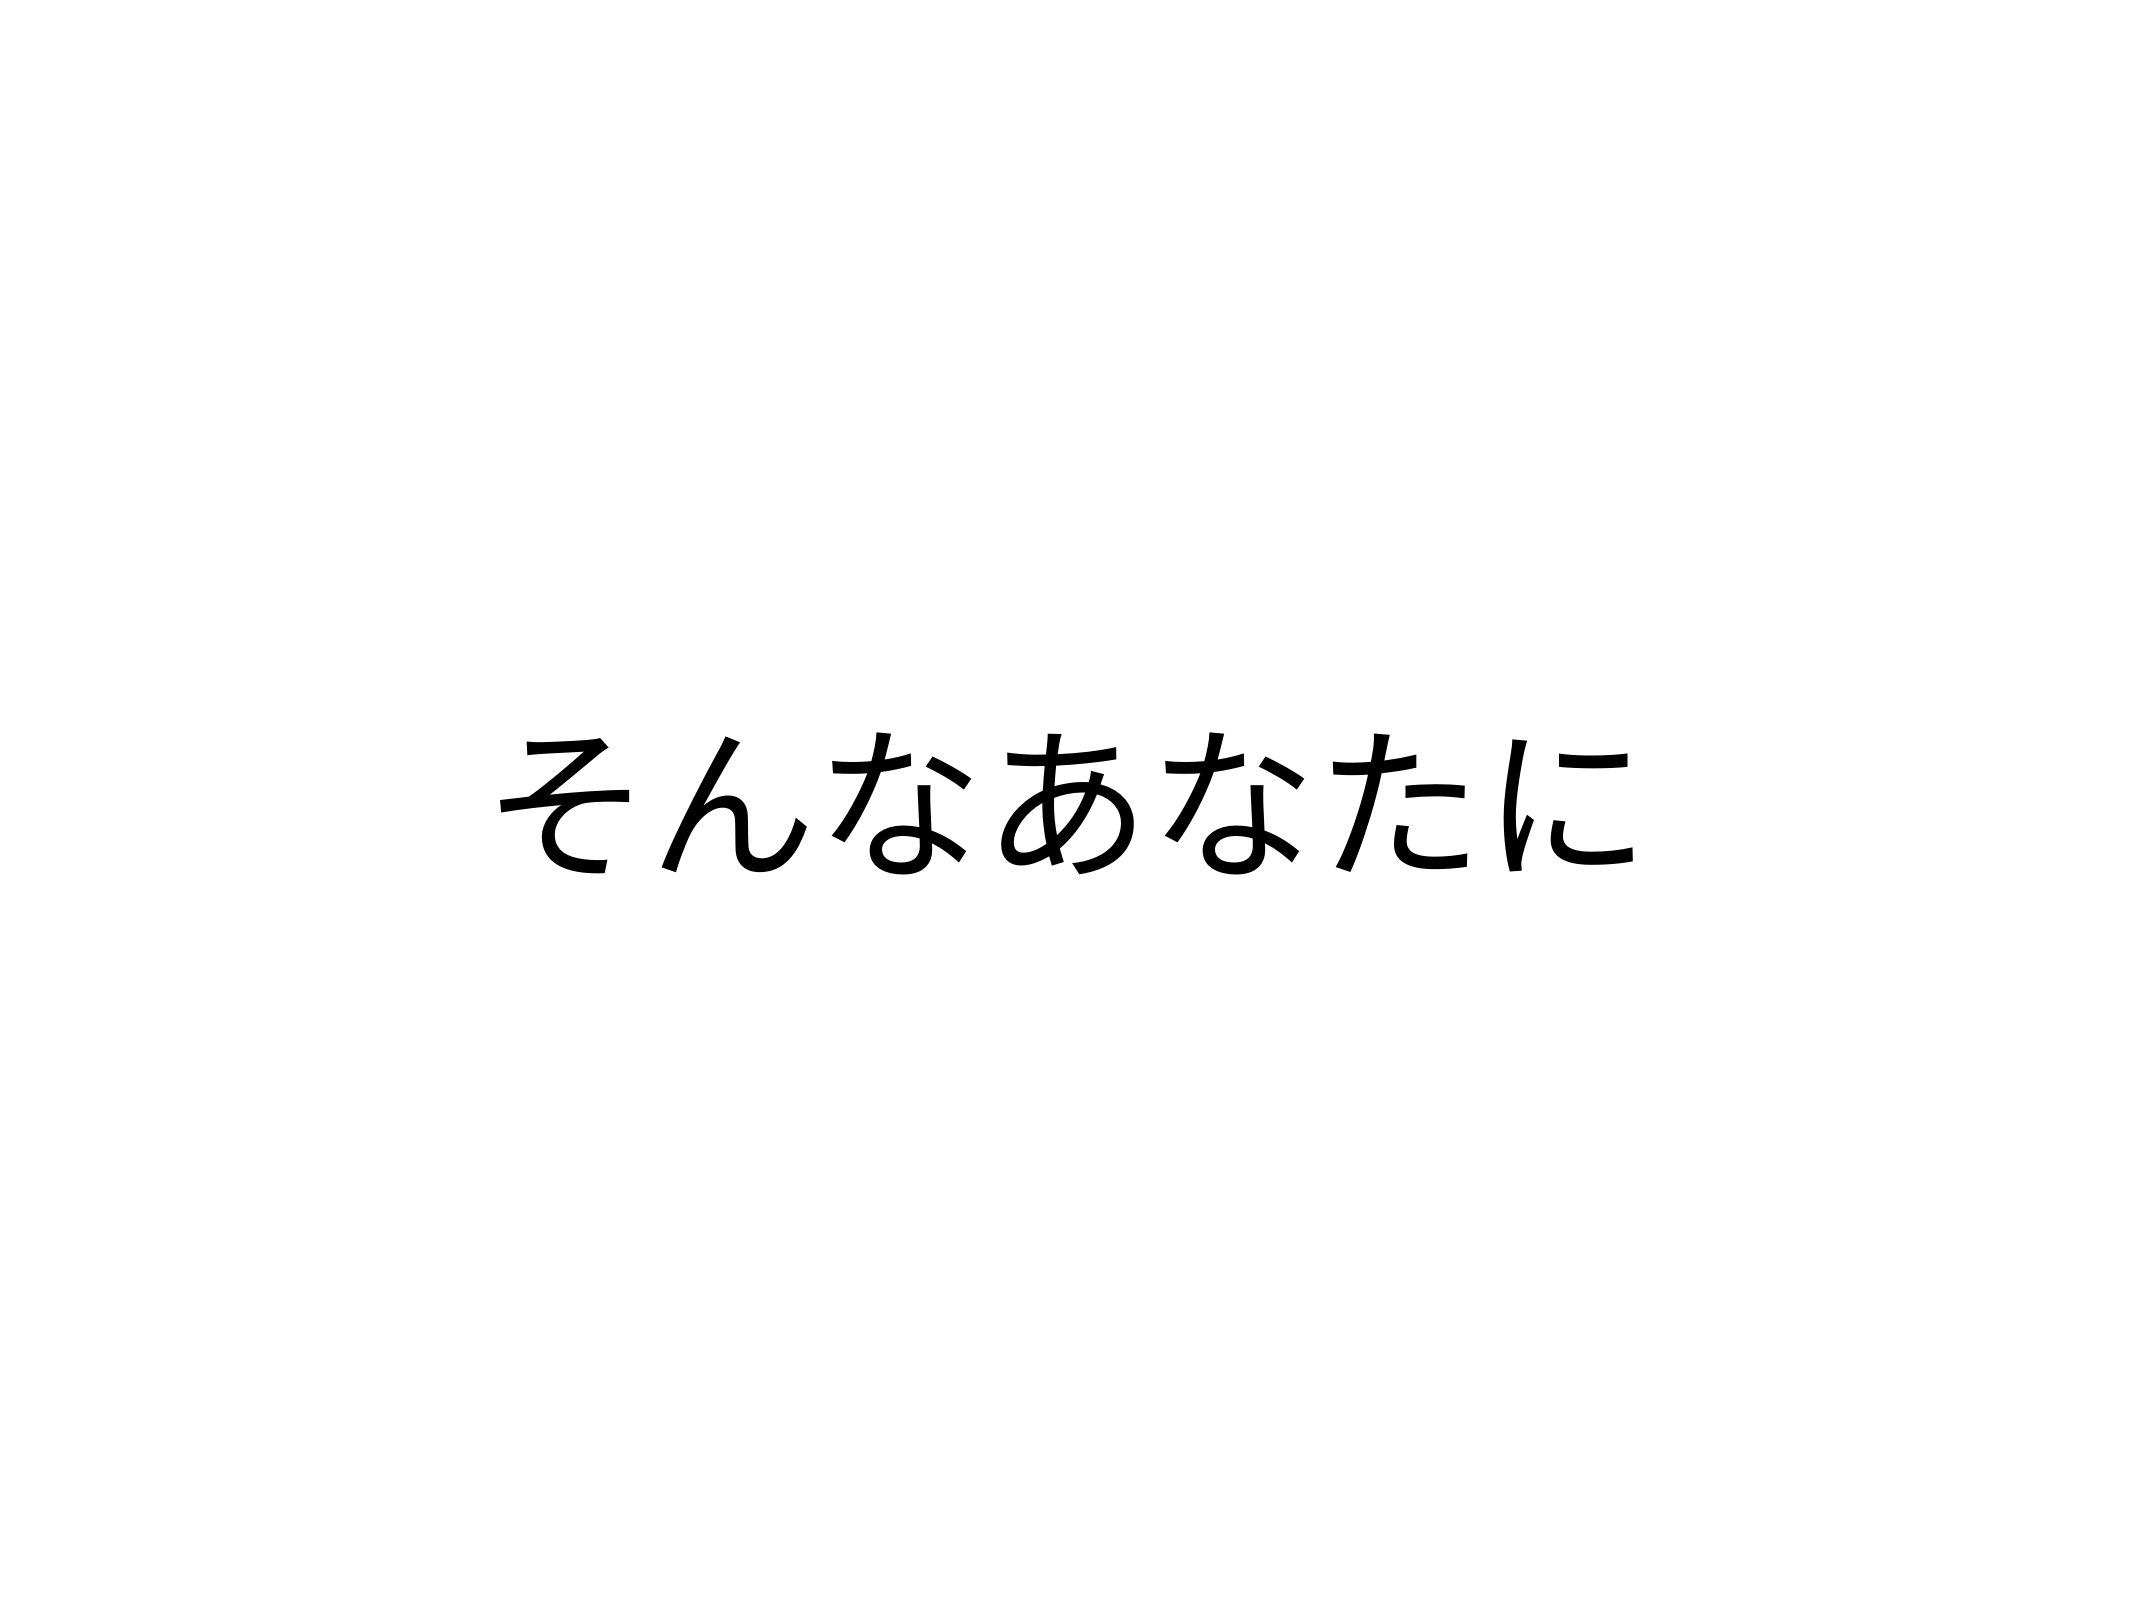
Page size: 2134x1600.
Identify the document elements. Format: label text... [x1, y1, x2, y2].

title そんなあなたに [207, 528, 1926, 1072]
